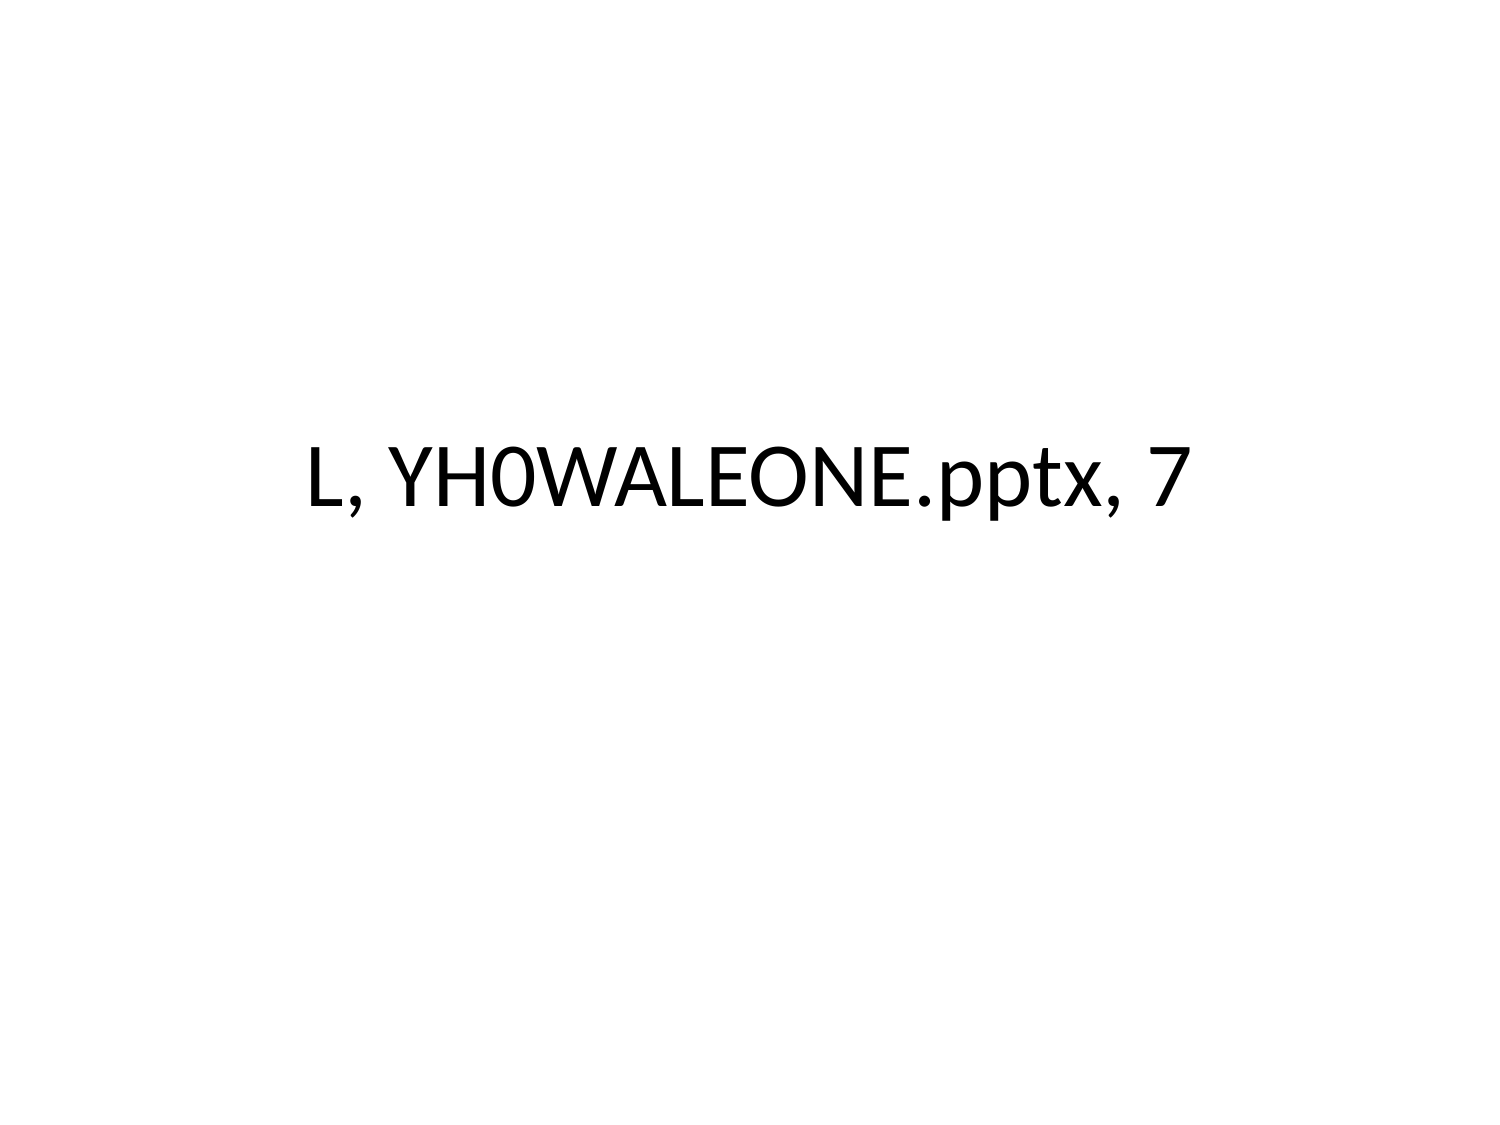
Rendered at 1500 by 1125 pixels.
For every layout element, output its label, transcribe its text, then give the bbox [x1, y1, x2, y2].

title L, YH0WALEONE.pptx, 7 [112, 349, 1388, 591]
